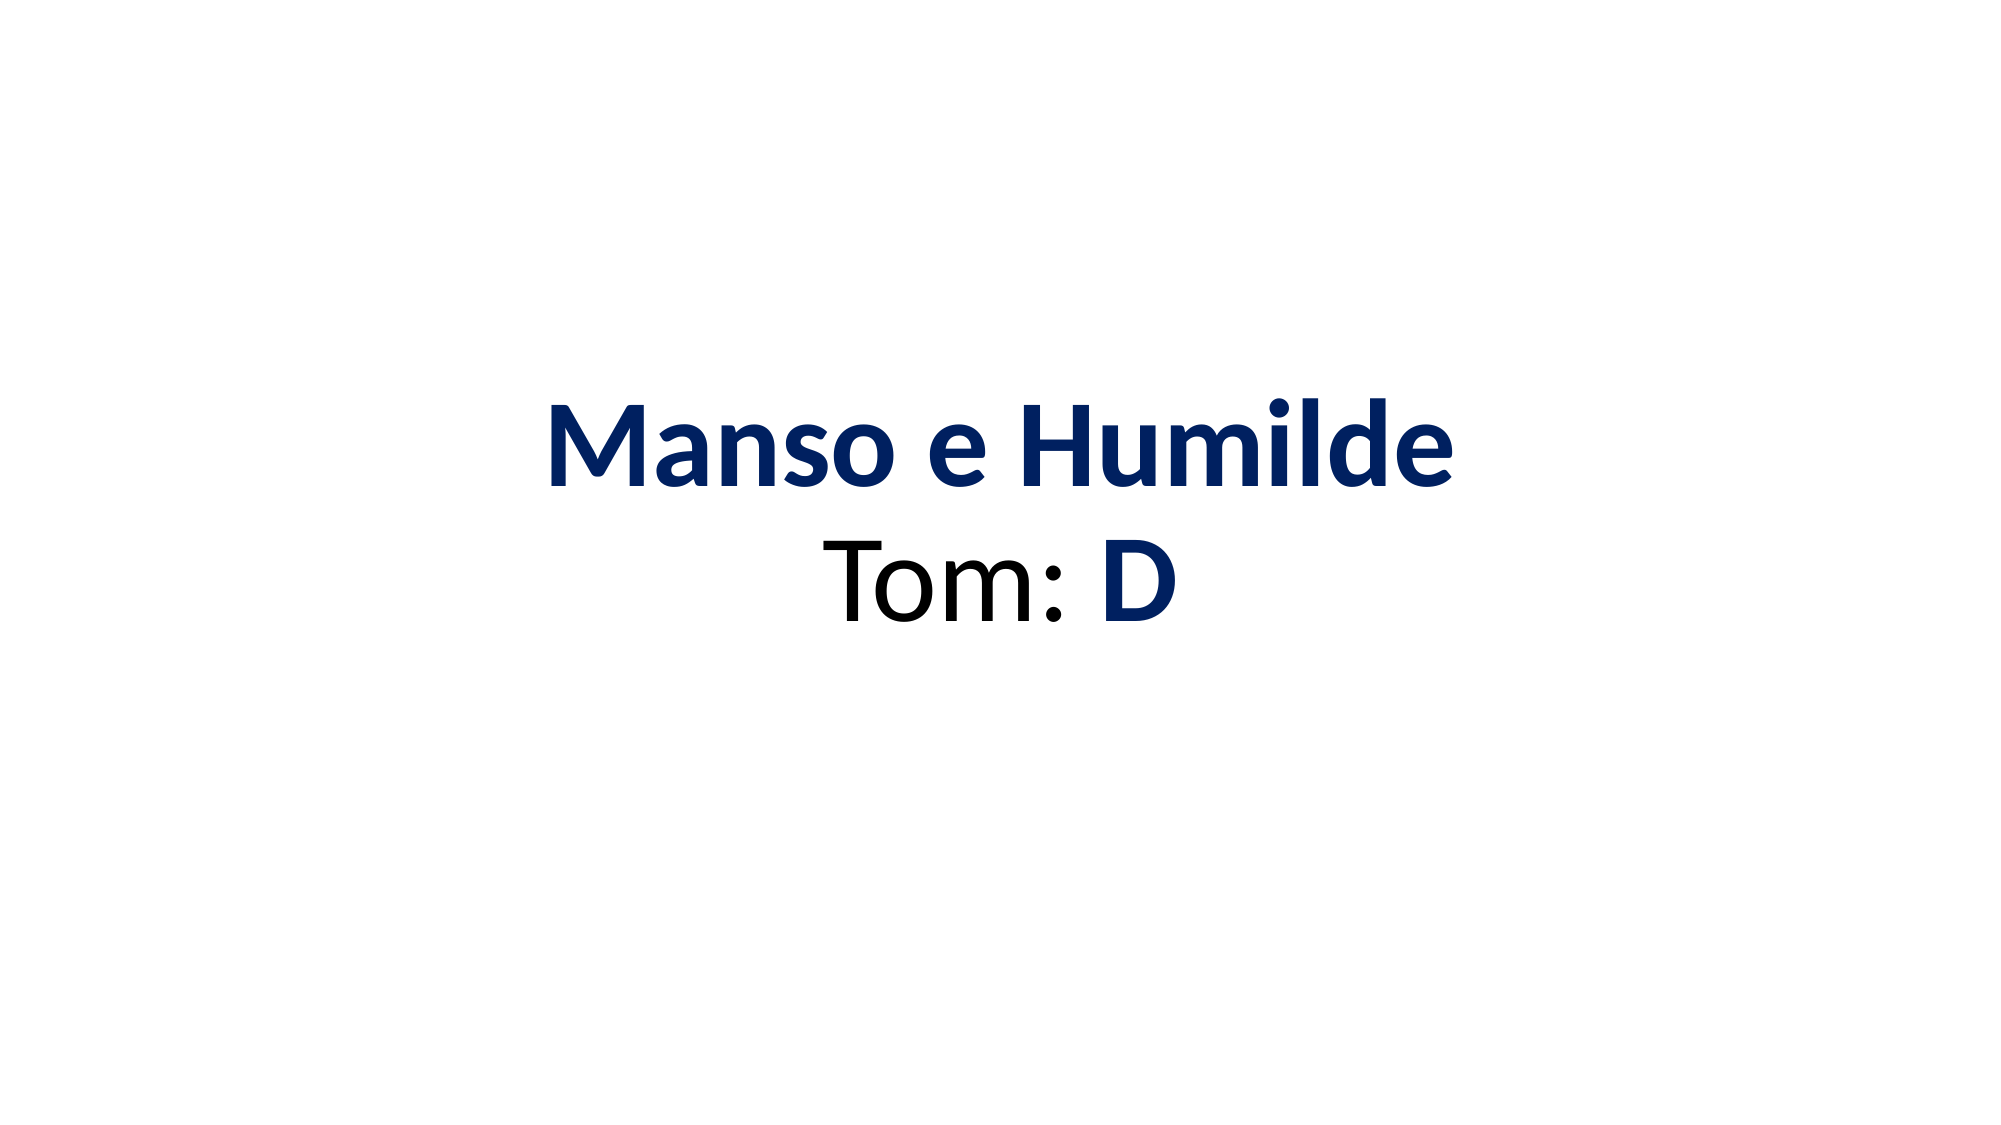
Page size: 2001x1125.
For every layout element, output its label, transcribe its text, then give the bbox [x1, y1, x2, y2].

title Manso e Humilde Tom: D [0, 0, 2000, 1125]
